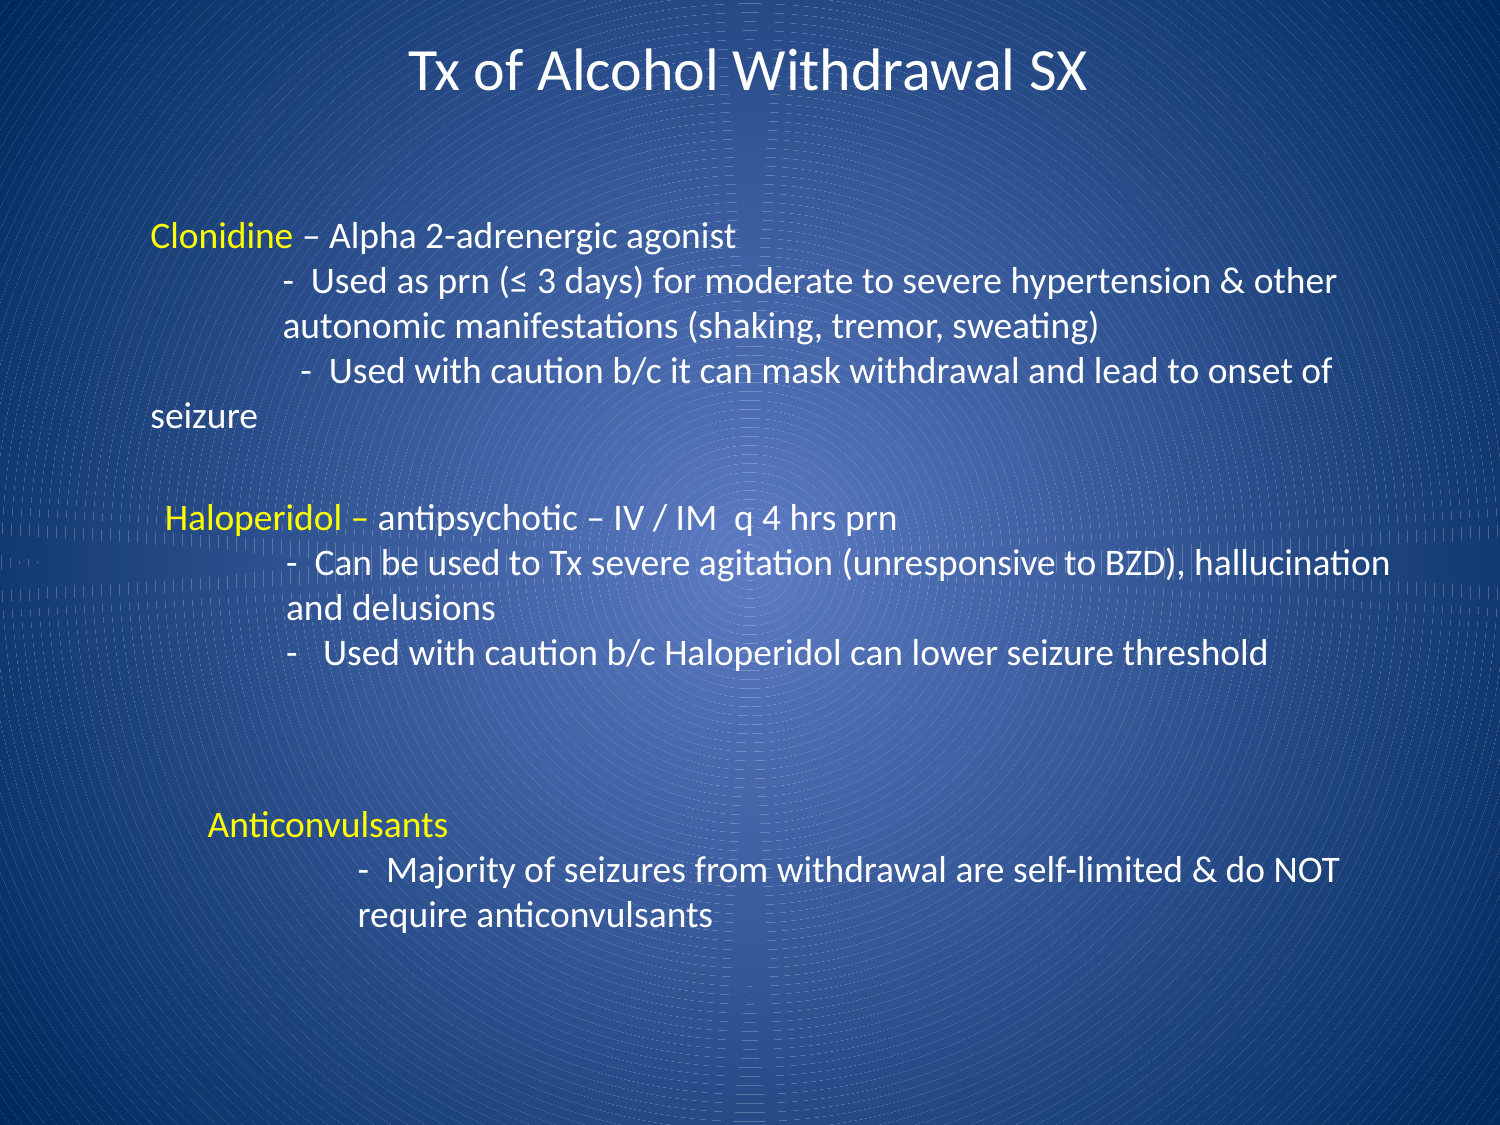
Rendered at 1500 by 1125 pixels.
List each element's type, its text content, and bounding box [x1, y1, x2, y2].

title Tx of Alcohol Withdrawal SX [371, 14, 1125, 119]
text_box Clonidine – Alpha 2-adrenergic agonist - Used as prn (≤ 3 days) for moderate to severe hypertension & other autonomic manifestations (shaking, tremor, sweating) - Used with caution b/c it can mask withdrawal and lead to onset of seizure [135, 203, 1408, 444]
text_box Haloperidol – antipsychotic – IV / IM q 4 hrs prn - Can be used to Tx severe agitation (unresponsive to BZD), hallucination and delusions - Used with caution b/c Haloperidol can lower seizure threshold [149, 485, 1422, 681]
text_box Anticonvulsants - Majority of seizures from withdrawal are self-limited & do NOT require anticonvulsants [192, 792, 1404, 943]
